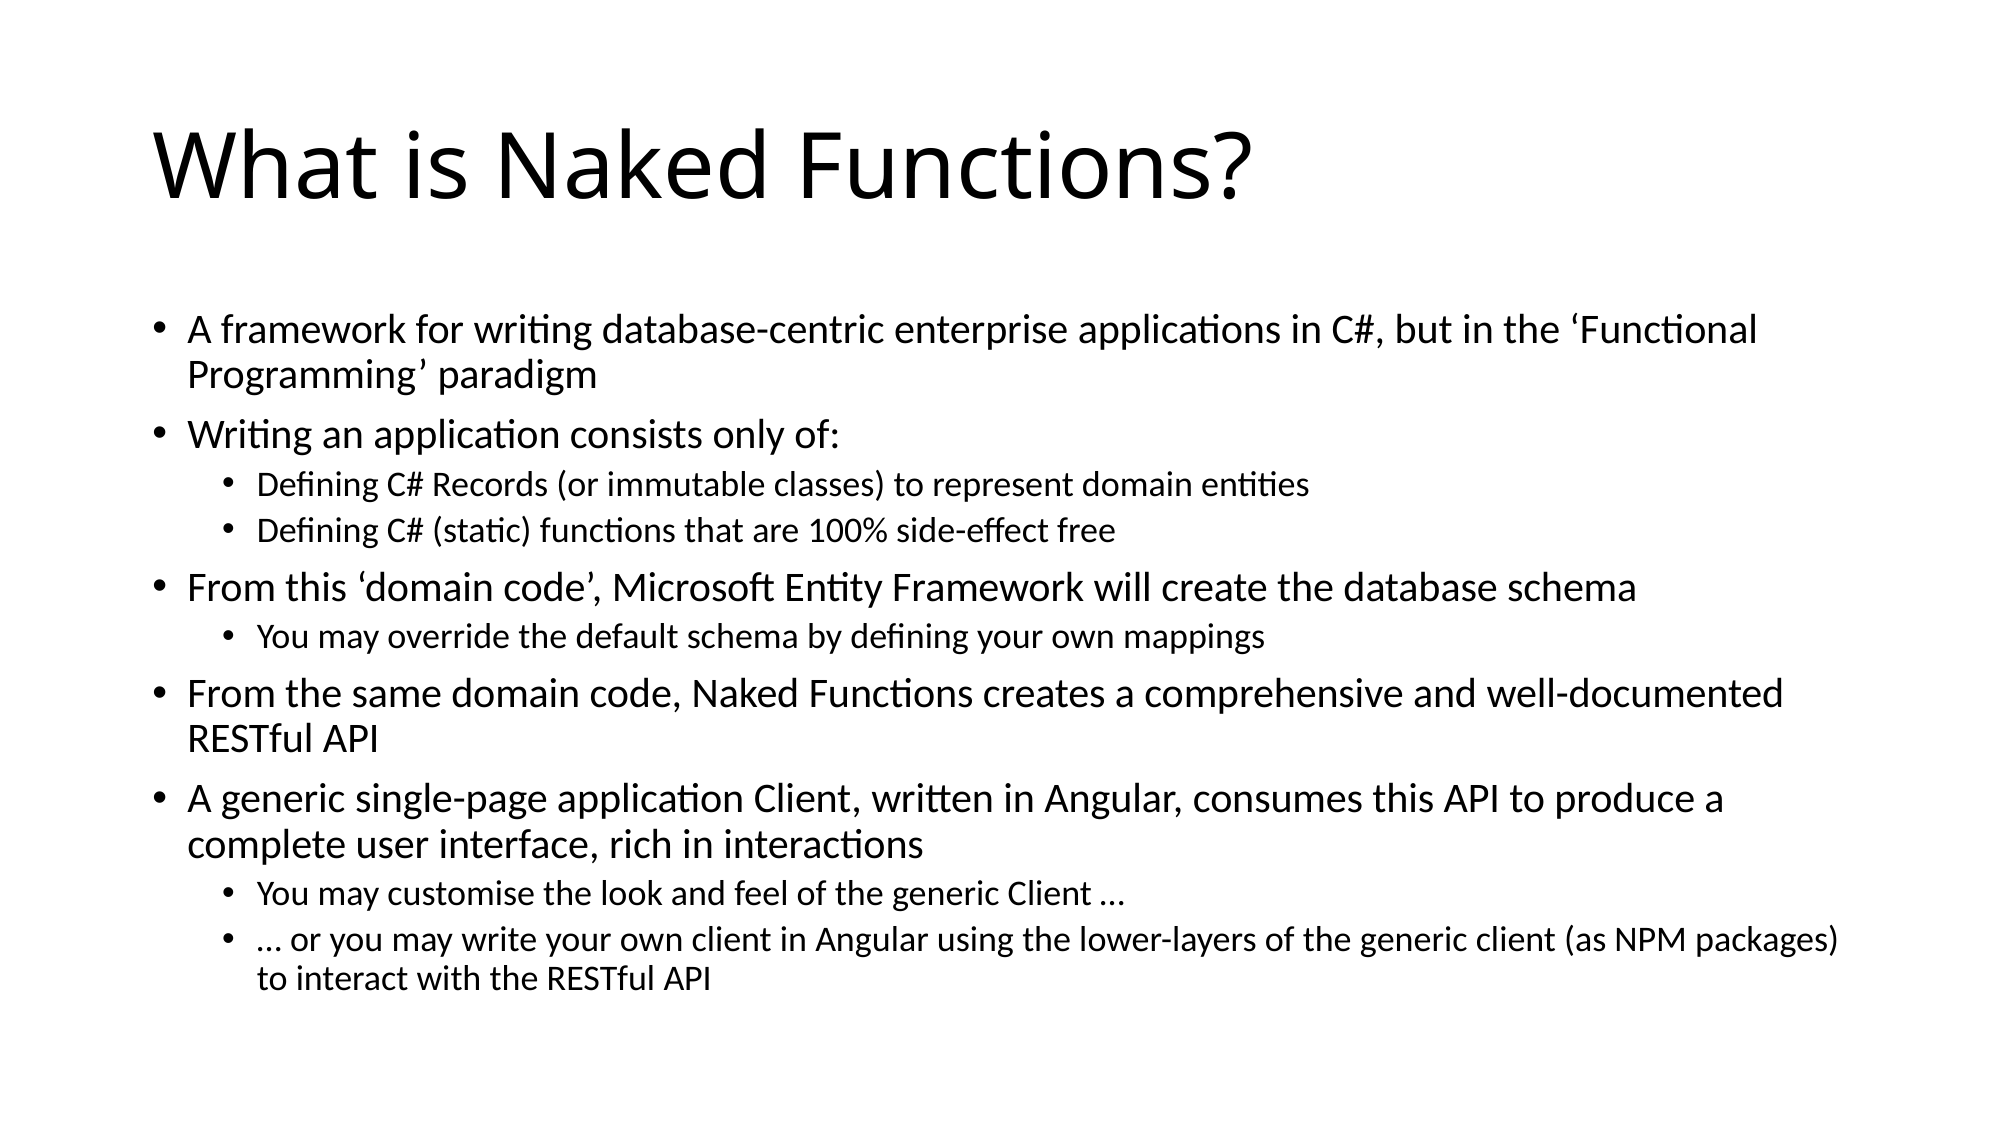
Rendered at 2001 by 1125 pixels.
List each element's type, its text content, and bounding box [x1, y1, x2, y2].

title What is Naked Functions? [137, 59, 1863, 278]
list A framework for writing database-centric enterprise applications in C#, but in the ‘Functional Programming’ paradigm Writing an application consists only of: Defining C# Records (or immutable classes) to represent domain entities Defining C# (static) functions that are 100% side-effect free From this ‘domain code’, Microsoft Entity Framework will create the database schema You may override the default schema by defining your own mappings From the same domain code, Naked Functions creates a comprehensive and well-documented RESTful API A generic single-page application Client, written in Angular, consumes this API to produce a complete user interface, rich in interactions You may customise the look and feel of the generic Client … … or you may write your own client in Angular using the lower-layers of the generic client (as NPM packages) to interact with the RESTful API [137, 299, 1863, 1014]
